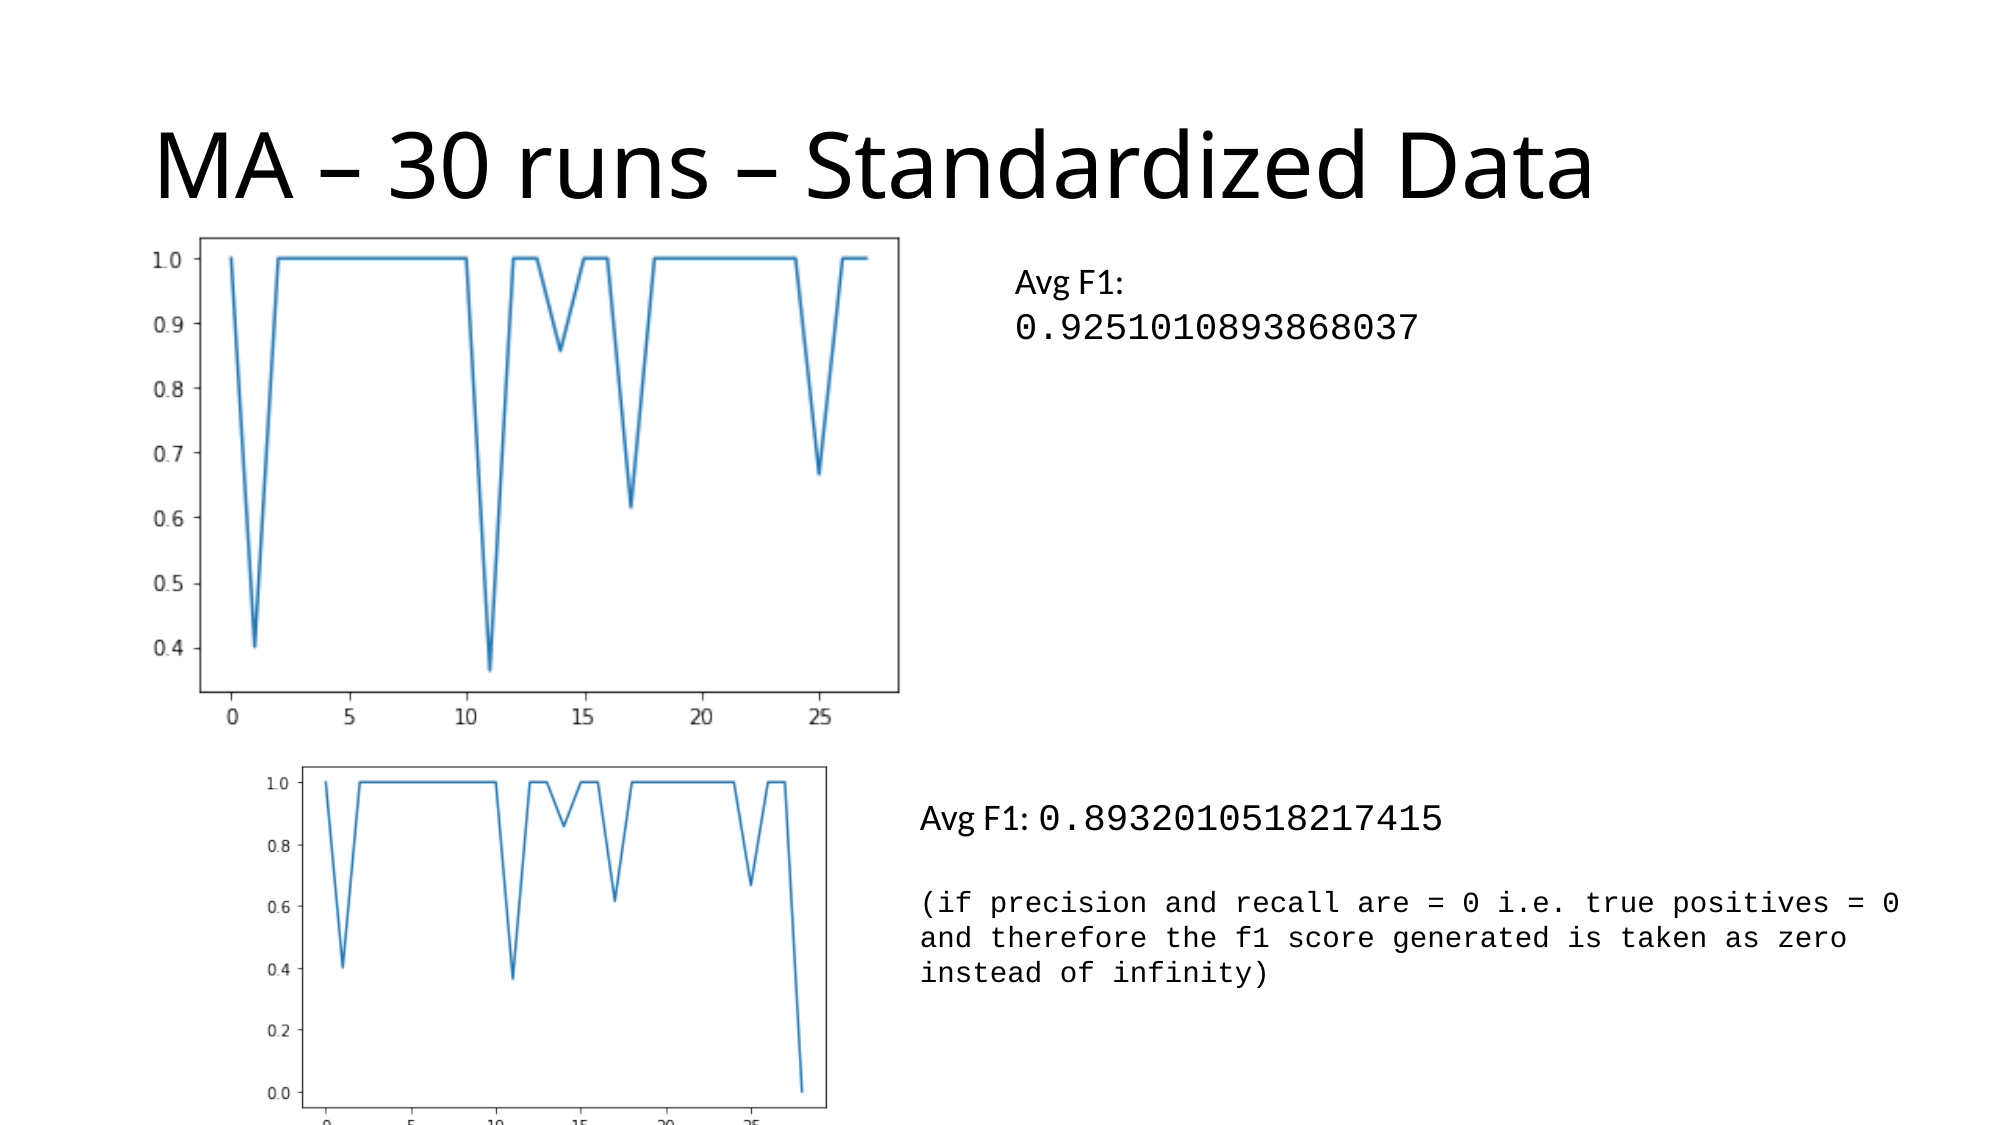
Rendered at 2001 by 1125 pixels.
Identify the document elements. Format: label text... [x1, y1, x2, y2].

text_box Avg F1: 0.9251010893868037 [999, 249, 1516, 400]
text_box Avg F1: 0.8932010518217415 (if precision and recall are = 0 i.e. true positives = 0 and therefore the f1 score generated is taken as zero instead of infinity) [905, 785, 1935, 1041]
picture [137, 225, 913, 743]
picture [255, 756, 838, 1125]
text_box MA – 30 runs – Standardized Data [137, 59, 1863, 278]
